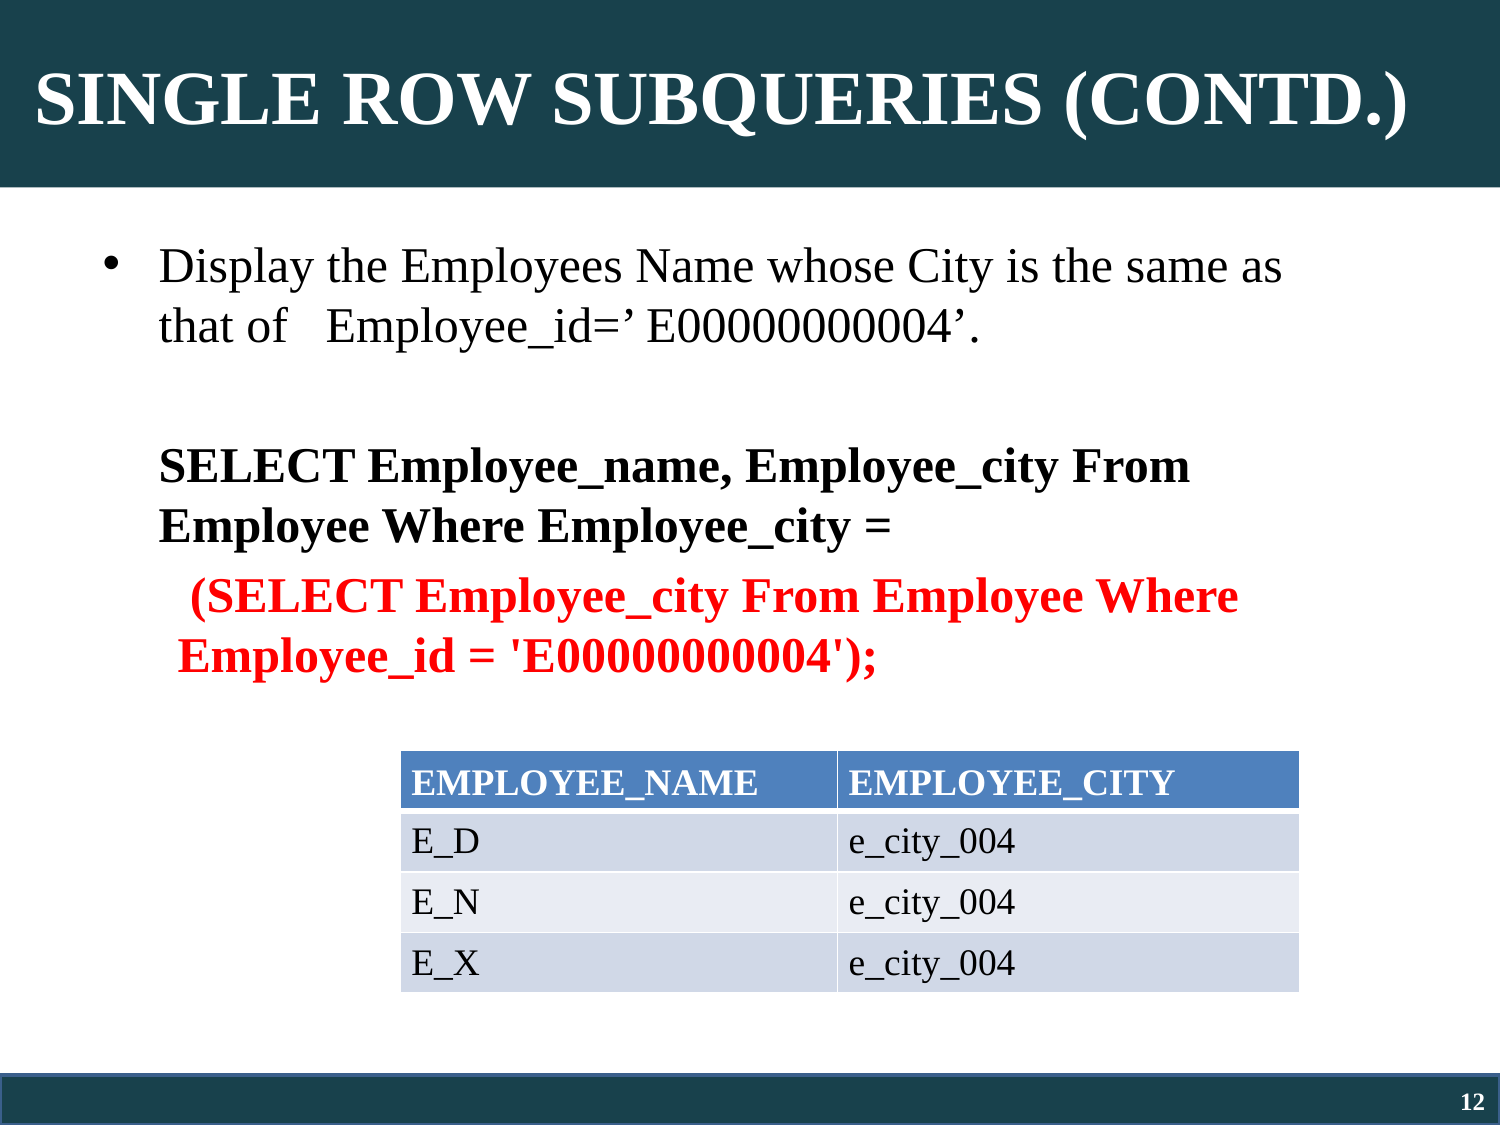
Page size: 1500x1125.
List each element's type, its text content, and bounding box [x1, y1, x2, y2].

title SINGLE ROW SUBQUERIES (CONTD.) [0, 0, 1500, 188]
table_cell E_N [401, 873, 837, 932]
table_cell E_D [401, 814, 837, 871]
slide_number 12 [1149, 1074, 1500, 1125]
table_header EMPLOYEE_CITY [838, 751, 1299, 808]
table_cell E_X [401, 933, 837, 992]
table_cell e_city_004 [838, 814, 1299, 871]
list Display the Employees Name whose City is the same as that of Employee_id=’ E00000000004’. SELECT Employee_name, Employee_city From Employee Where Employee_city = (SELECT Employee_city From Employee Where Employee_id = 'E00000000004'); [87, 224, 1382, 939]
table_cell e_city_004 [838, 933, 1299, 992]
table_cell e_city_004 [838, 873, 1299, 932]
table_header EMPLOYEE_NAME [401, 751, 837, 808]
